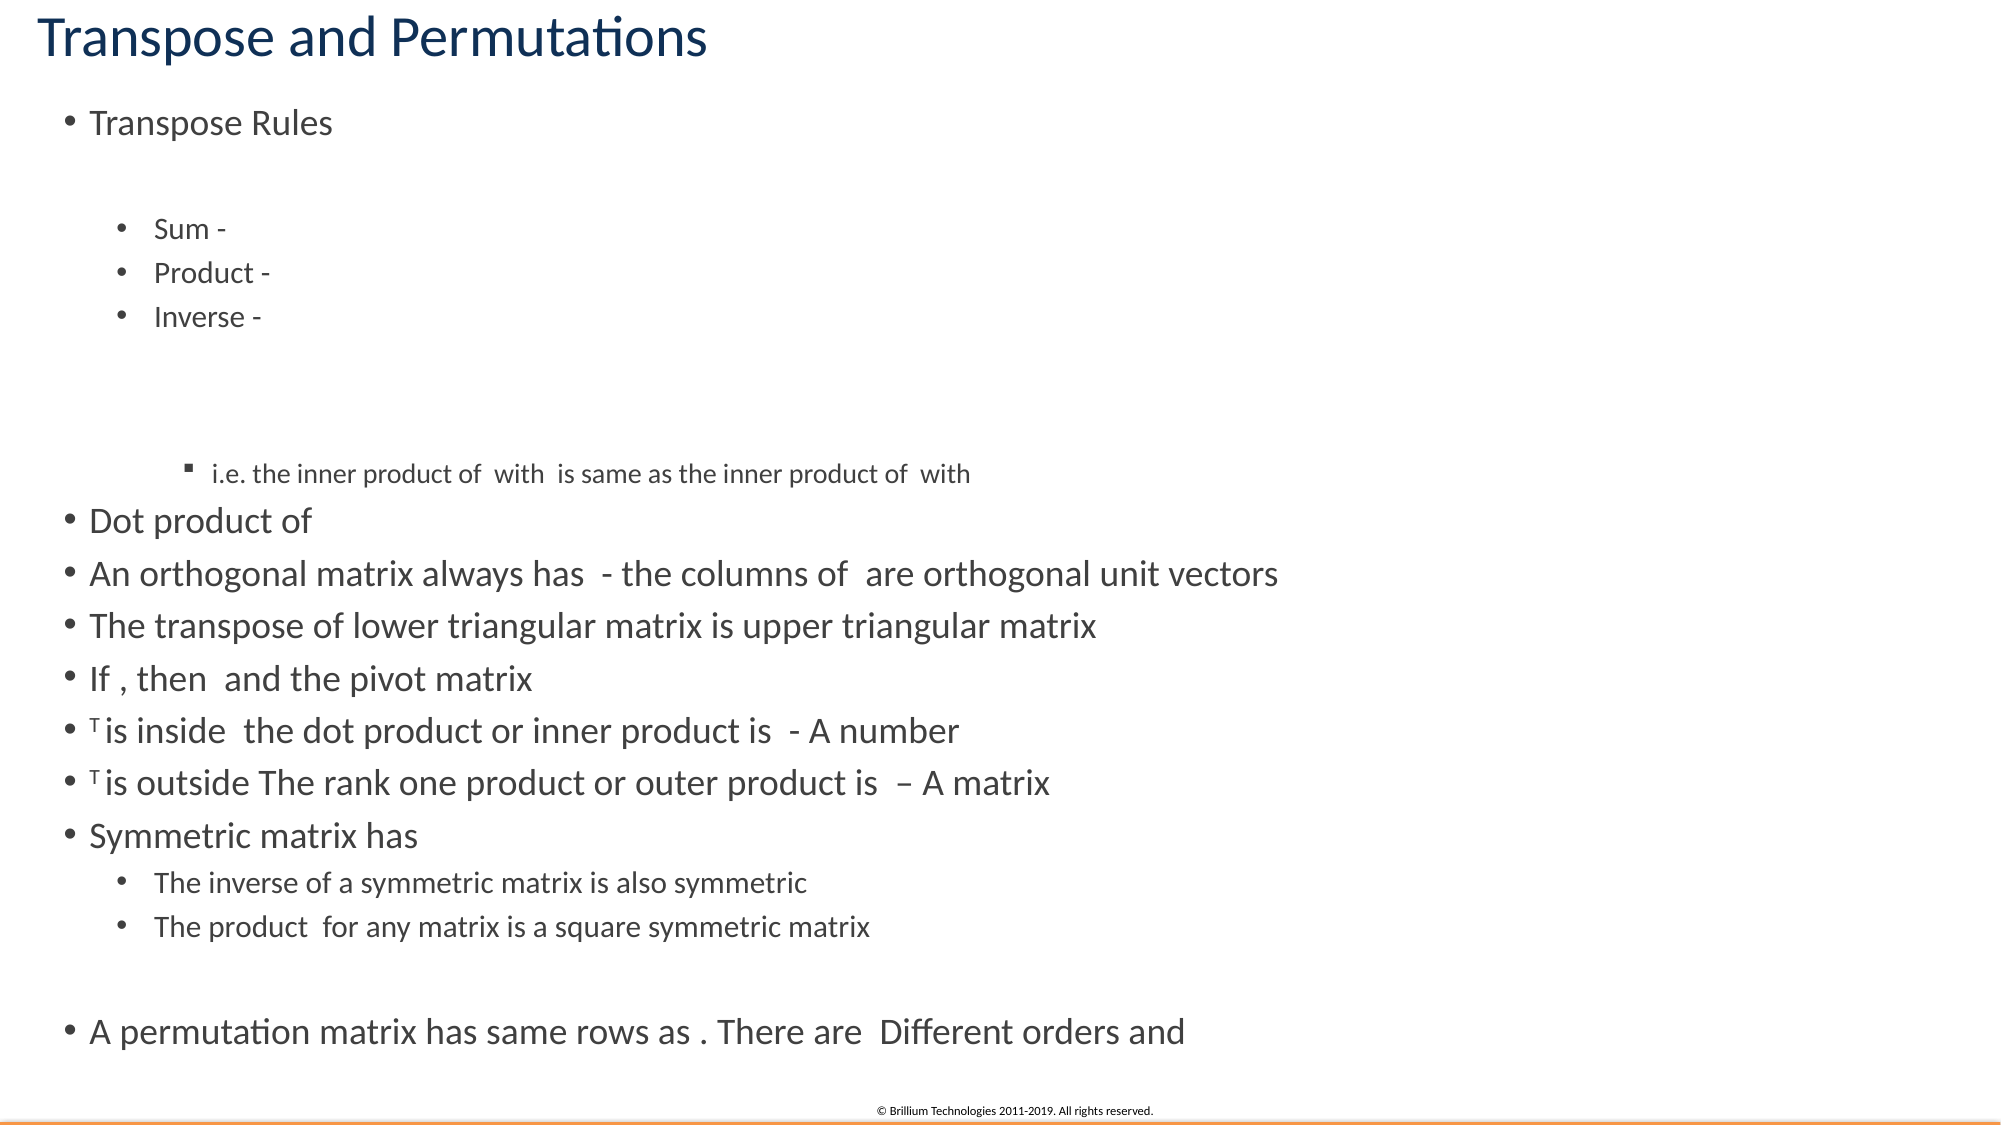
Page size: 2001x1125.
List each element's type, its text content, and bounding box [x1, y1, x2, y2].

title Transpose and Permutations [22, 0, 1900, 66]
